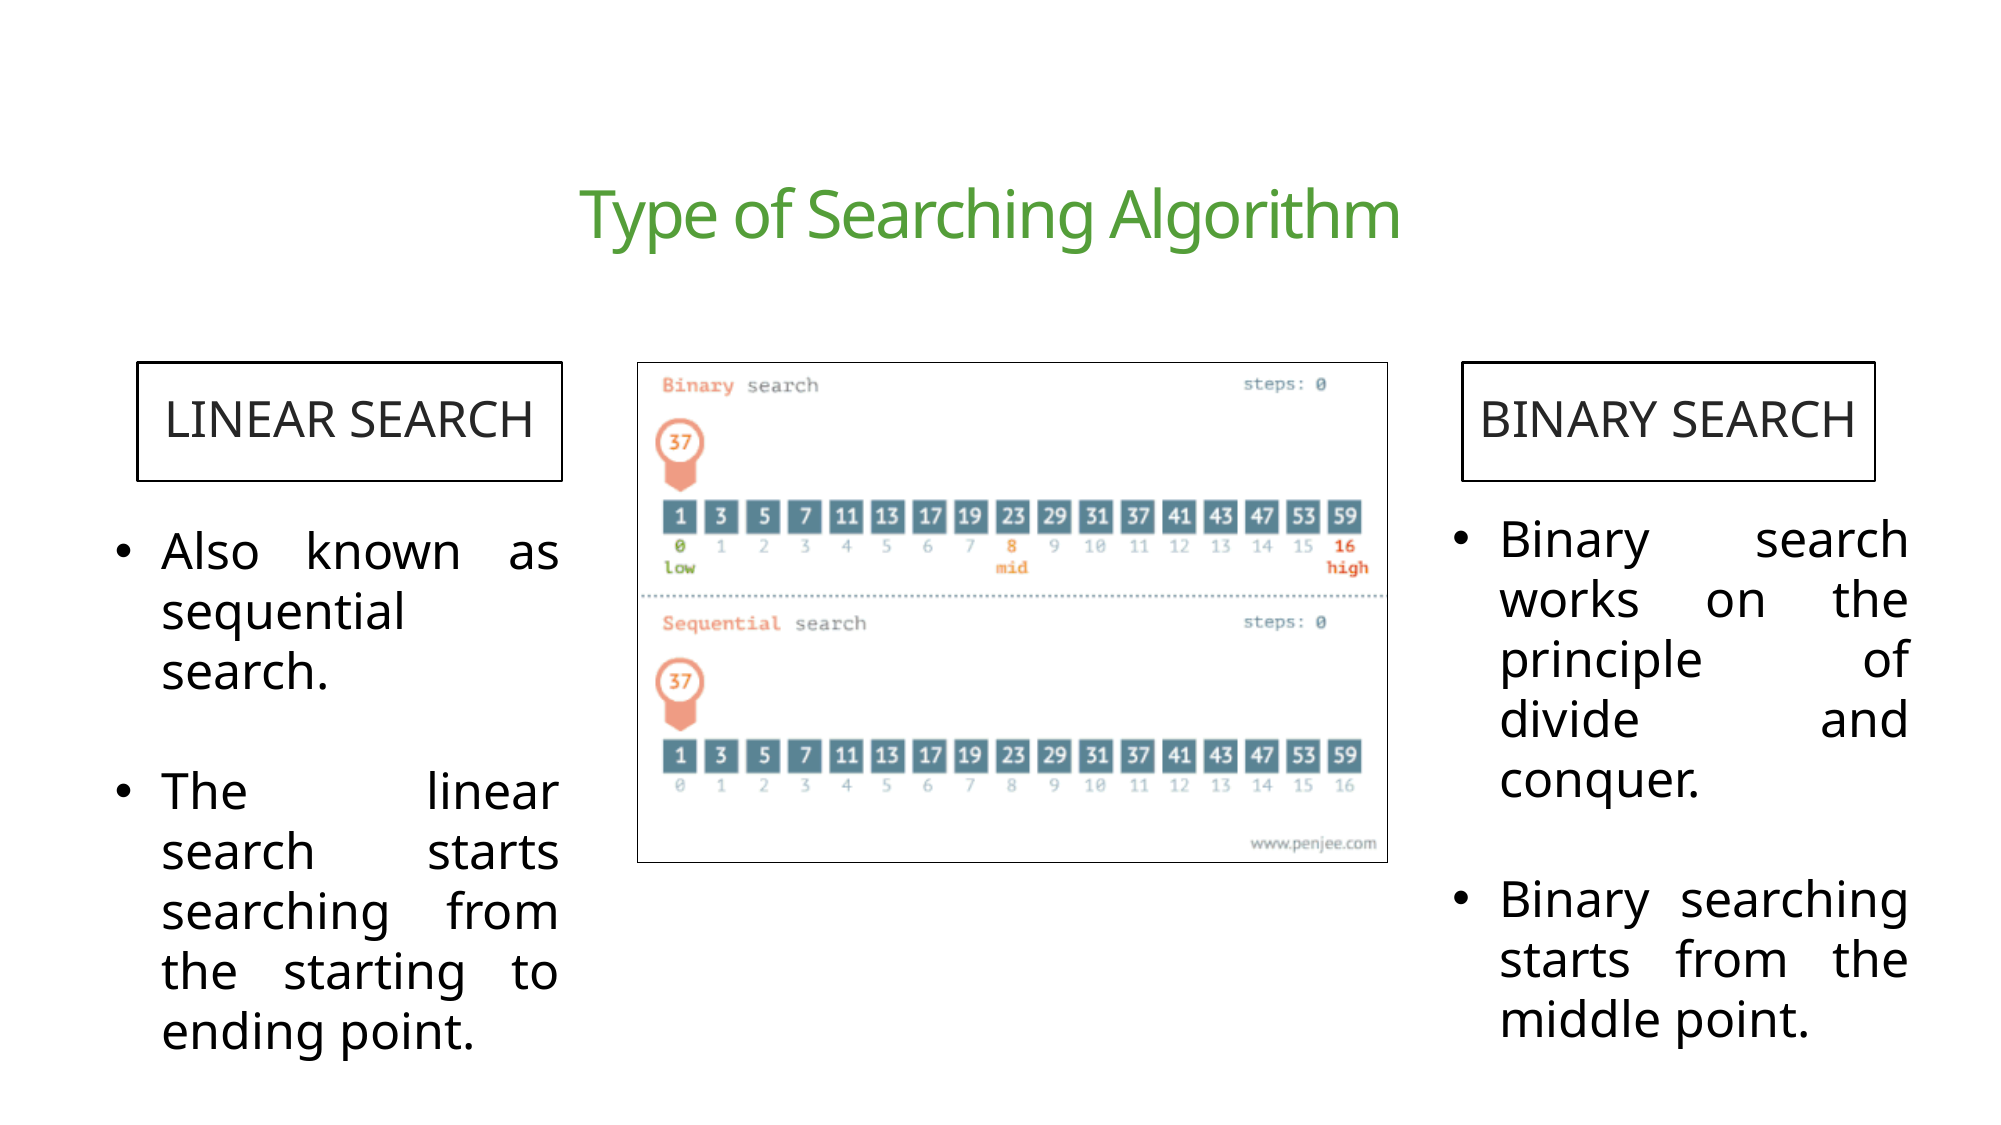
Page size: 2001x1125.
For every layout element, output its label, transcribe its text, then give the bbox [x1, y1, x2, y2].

picture [637, 362, 1388, 863]
title Type of Searching Algorithm [107, 81, 1875, 354]
text_box Binary search works on the principle of divide and conquer. Binary searching starts from the middle point. [1437, 499, 1925, 1055]
list Linear search [136, 361, 563, 482]
text_box Also known as sequential search. The linear search starts searching from the starting to ending point. [99, 512, 575, 1068]
list Binary search [1461, 361, 1876, 482]
